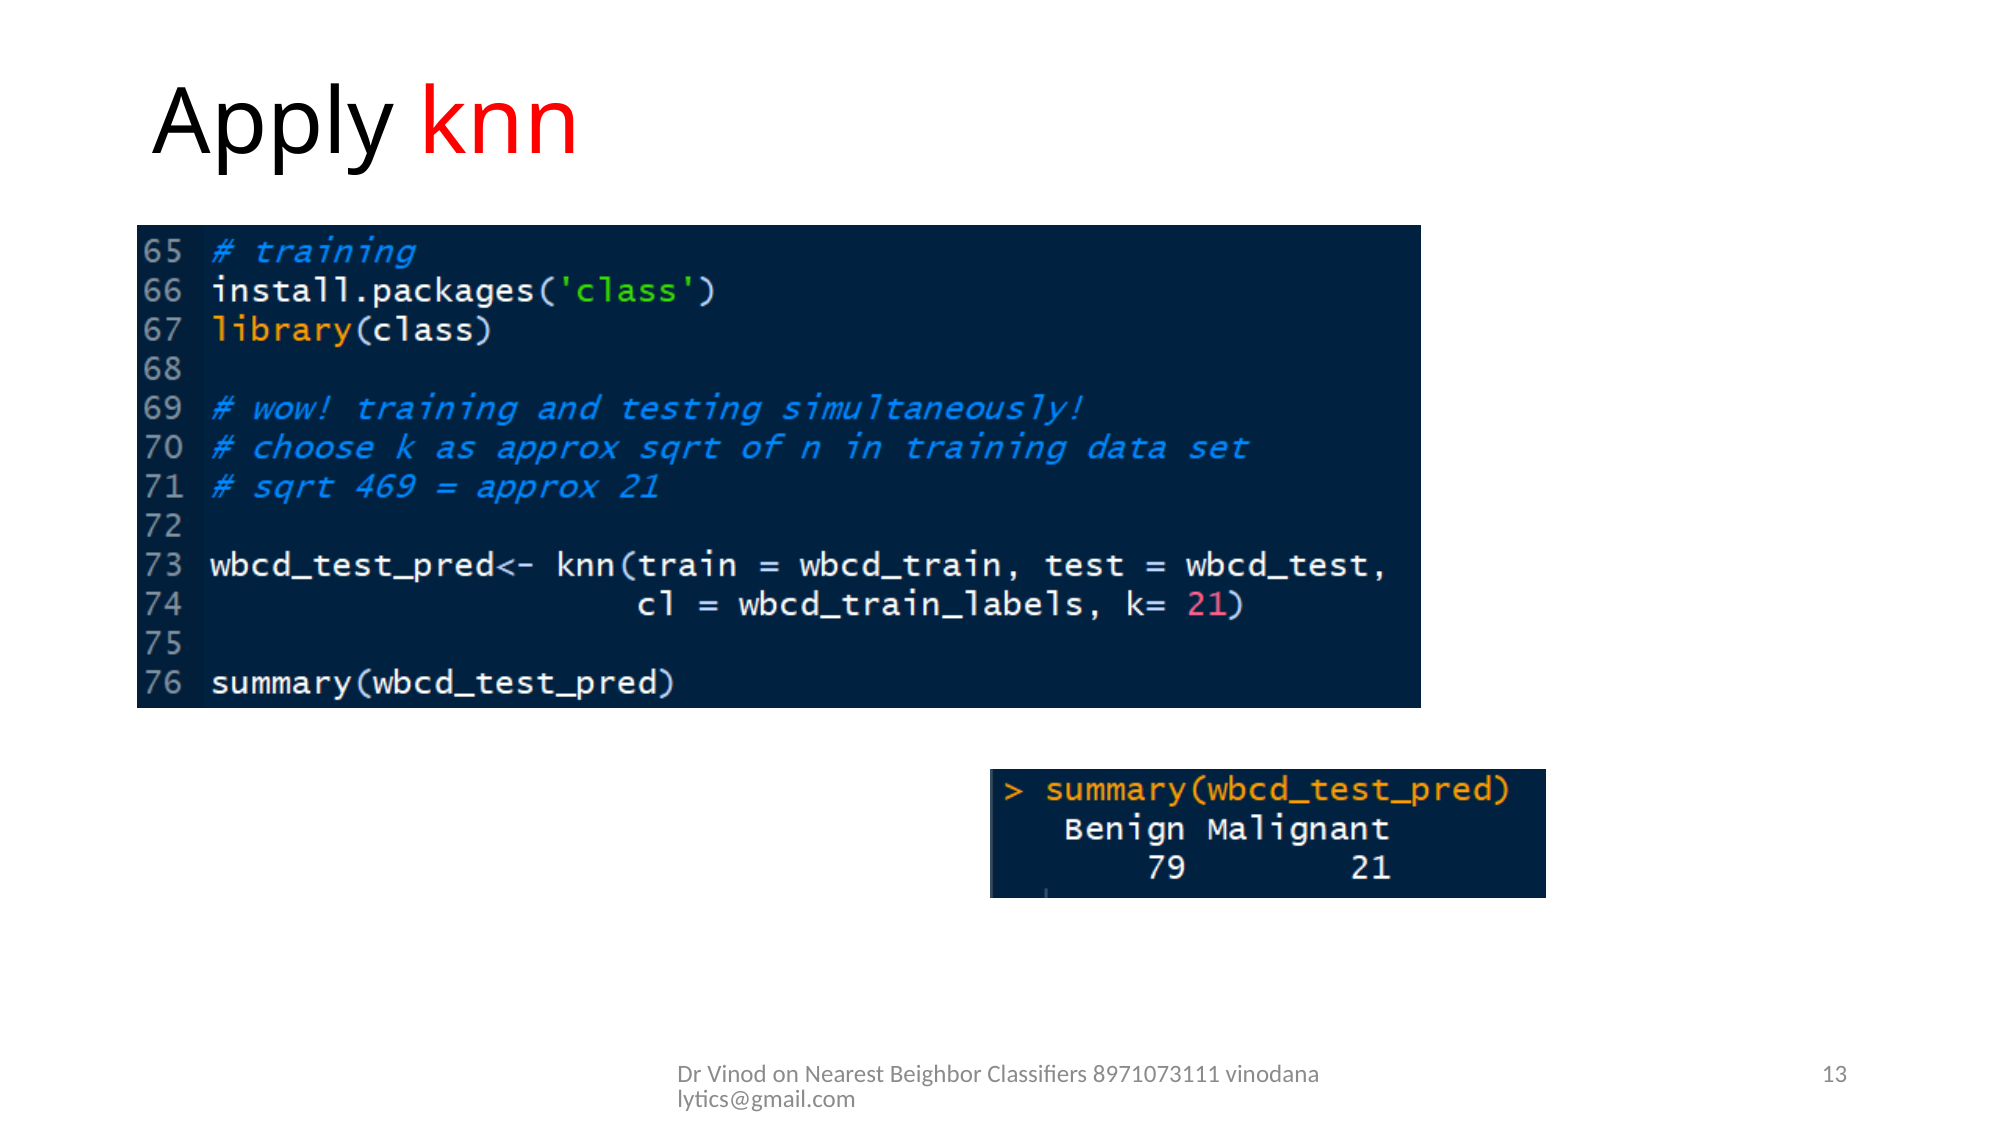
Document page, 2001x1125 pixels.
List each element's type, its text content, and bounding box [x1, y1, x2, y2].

picture [990, 769, 1546, 899]
slide_number 13 [1412, 1042, 1863, 1103]
footer Dr Vinod on Nearest Beighbor Classifiers 8971073111 vinodanalytics@gmail.com [662, 1042, 1338, 1103]
title Apply knn [137, 59, 1863, 188]
picture [137, 225, 1421, 708]
